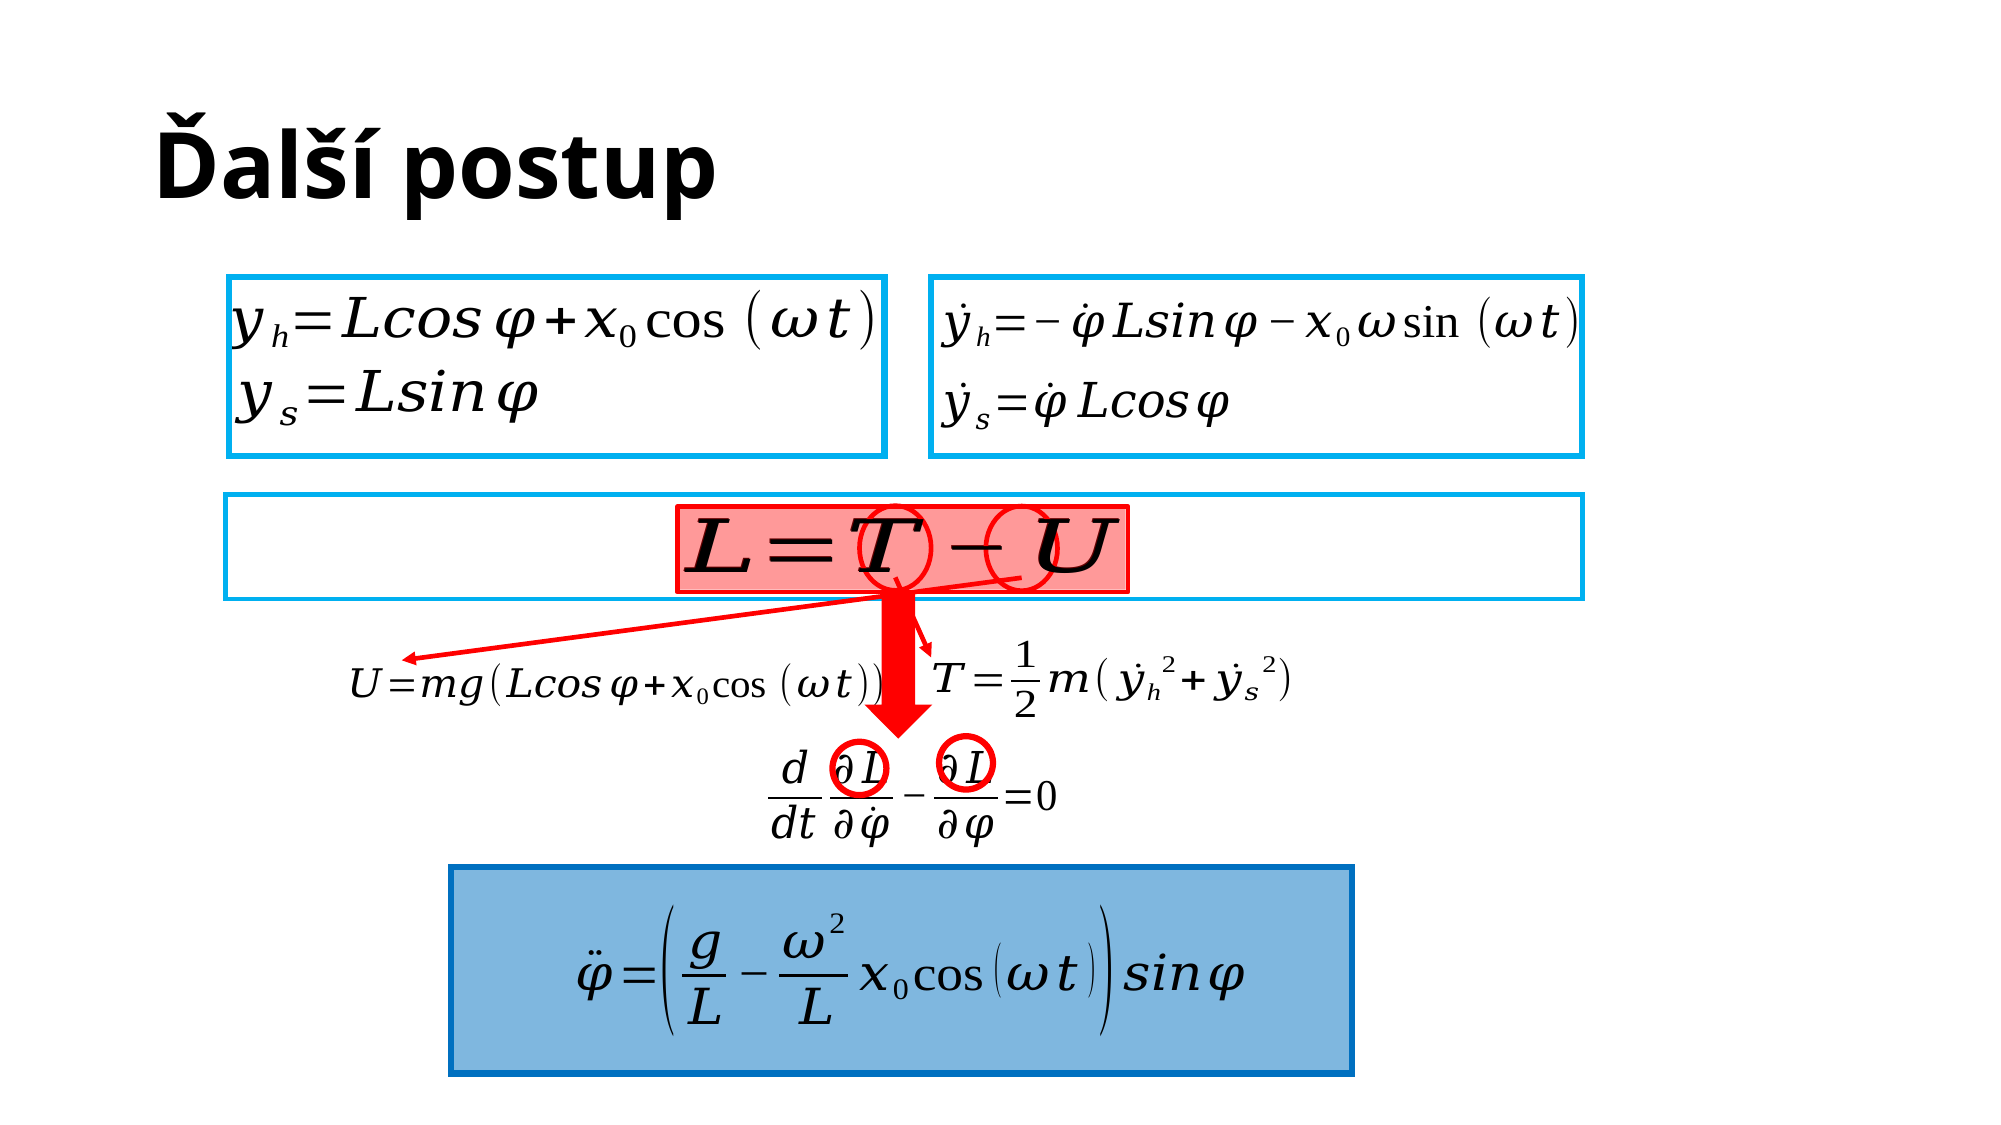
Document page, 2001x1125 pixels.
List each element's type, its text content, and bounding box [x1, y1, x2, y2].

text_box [401, 590, 1022, 661]
title Ďalší postup [137, 59, 1863, 278]
text_box [450, 866, 1353, 1074]
text_box [831, 740, 888, 797]
text_box [937, 735, 995, 791]
text_box [228, 276, 886, 457]
text_box [864, 661, 933, 739]
text_box [930, 276, 1583, 457]
text_box [224, 494, 1583, 600]
